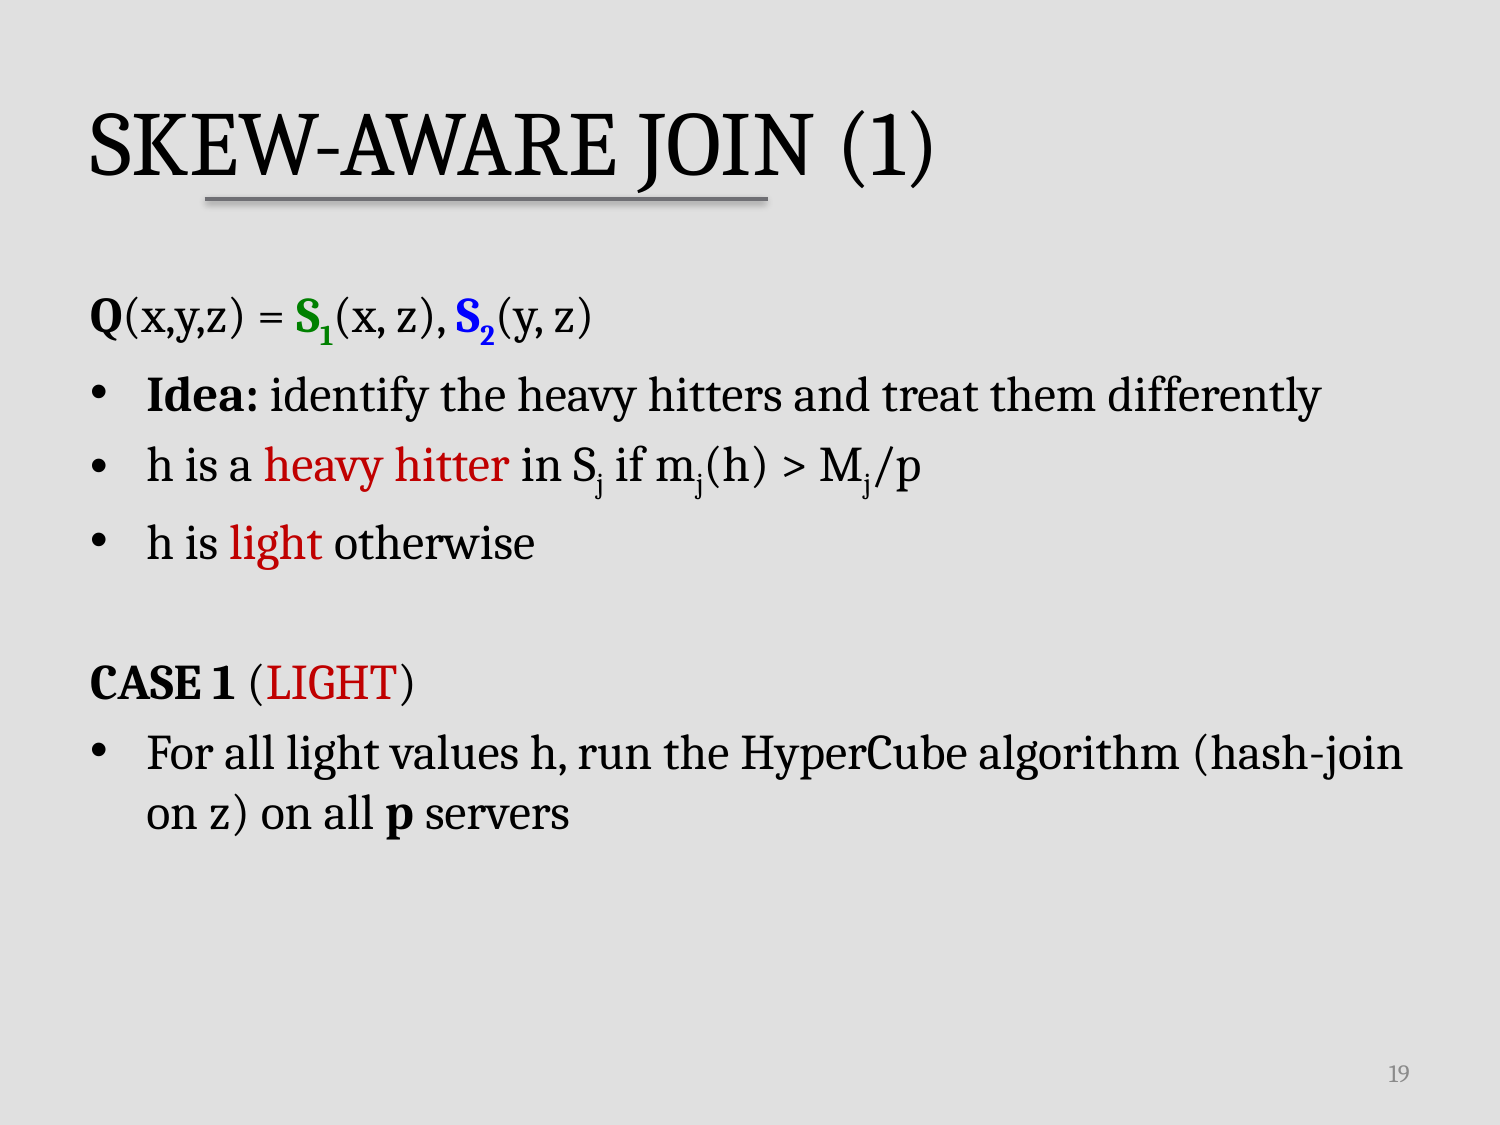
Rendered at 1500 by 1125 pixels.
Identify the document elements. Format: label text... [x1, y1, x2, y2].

list Q(x,y,z) = S1(x, z), S2(y, z) Idea: identify the heavy hitters and treat them differently h is a heavy hitter in Sj if mj(h) > Mj/p h is light otherwise CASE 1 (LIGHT) For all light values h, run the HyperCube algorithm (hash-join on z) on all p servers [75, 275, 1425, 947]
slide_number 19 [1074, 1042, 1425, 1103]
title Skew-Aware Join (1) [75, 45, 1425, 233]
